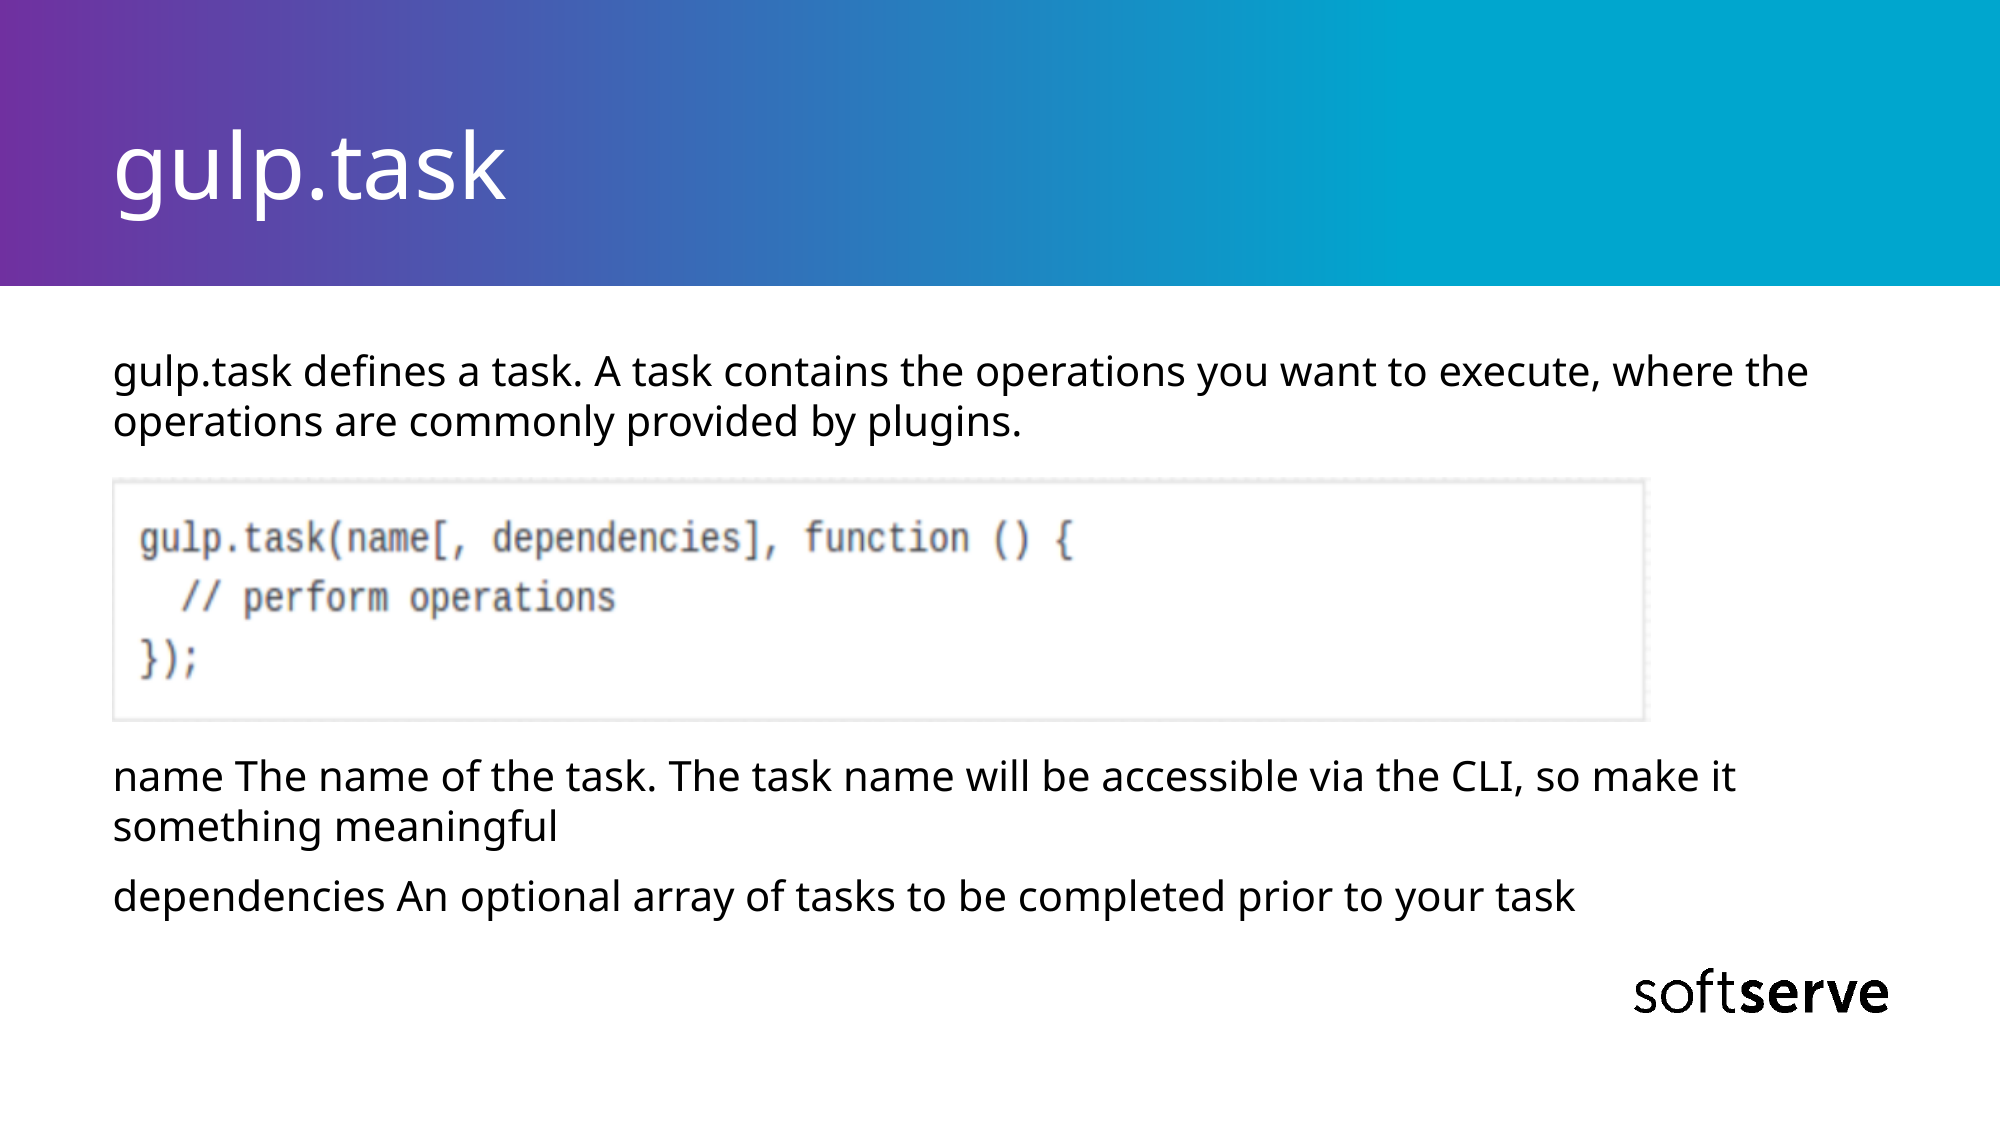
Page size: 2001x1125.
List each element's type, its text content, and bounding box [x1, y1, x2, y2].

title gulp.task [112, 112, 1888, 225]
picture [112, 477, 1651, 722]
list gulp.task defines a task. A task contains the operations you want to execute, where the operations are commonly provided by plugins. name The name of the task. The task name will be accessible via the CLI, so make it something meaningful dependencies An optional array of tasks to be completed prior to your task [112, 337, 1888, 944]
picture [1634, 968, 1888, 1013]
